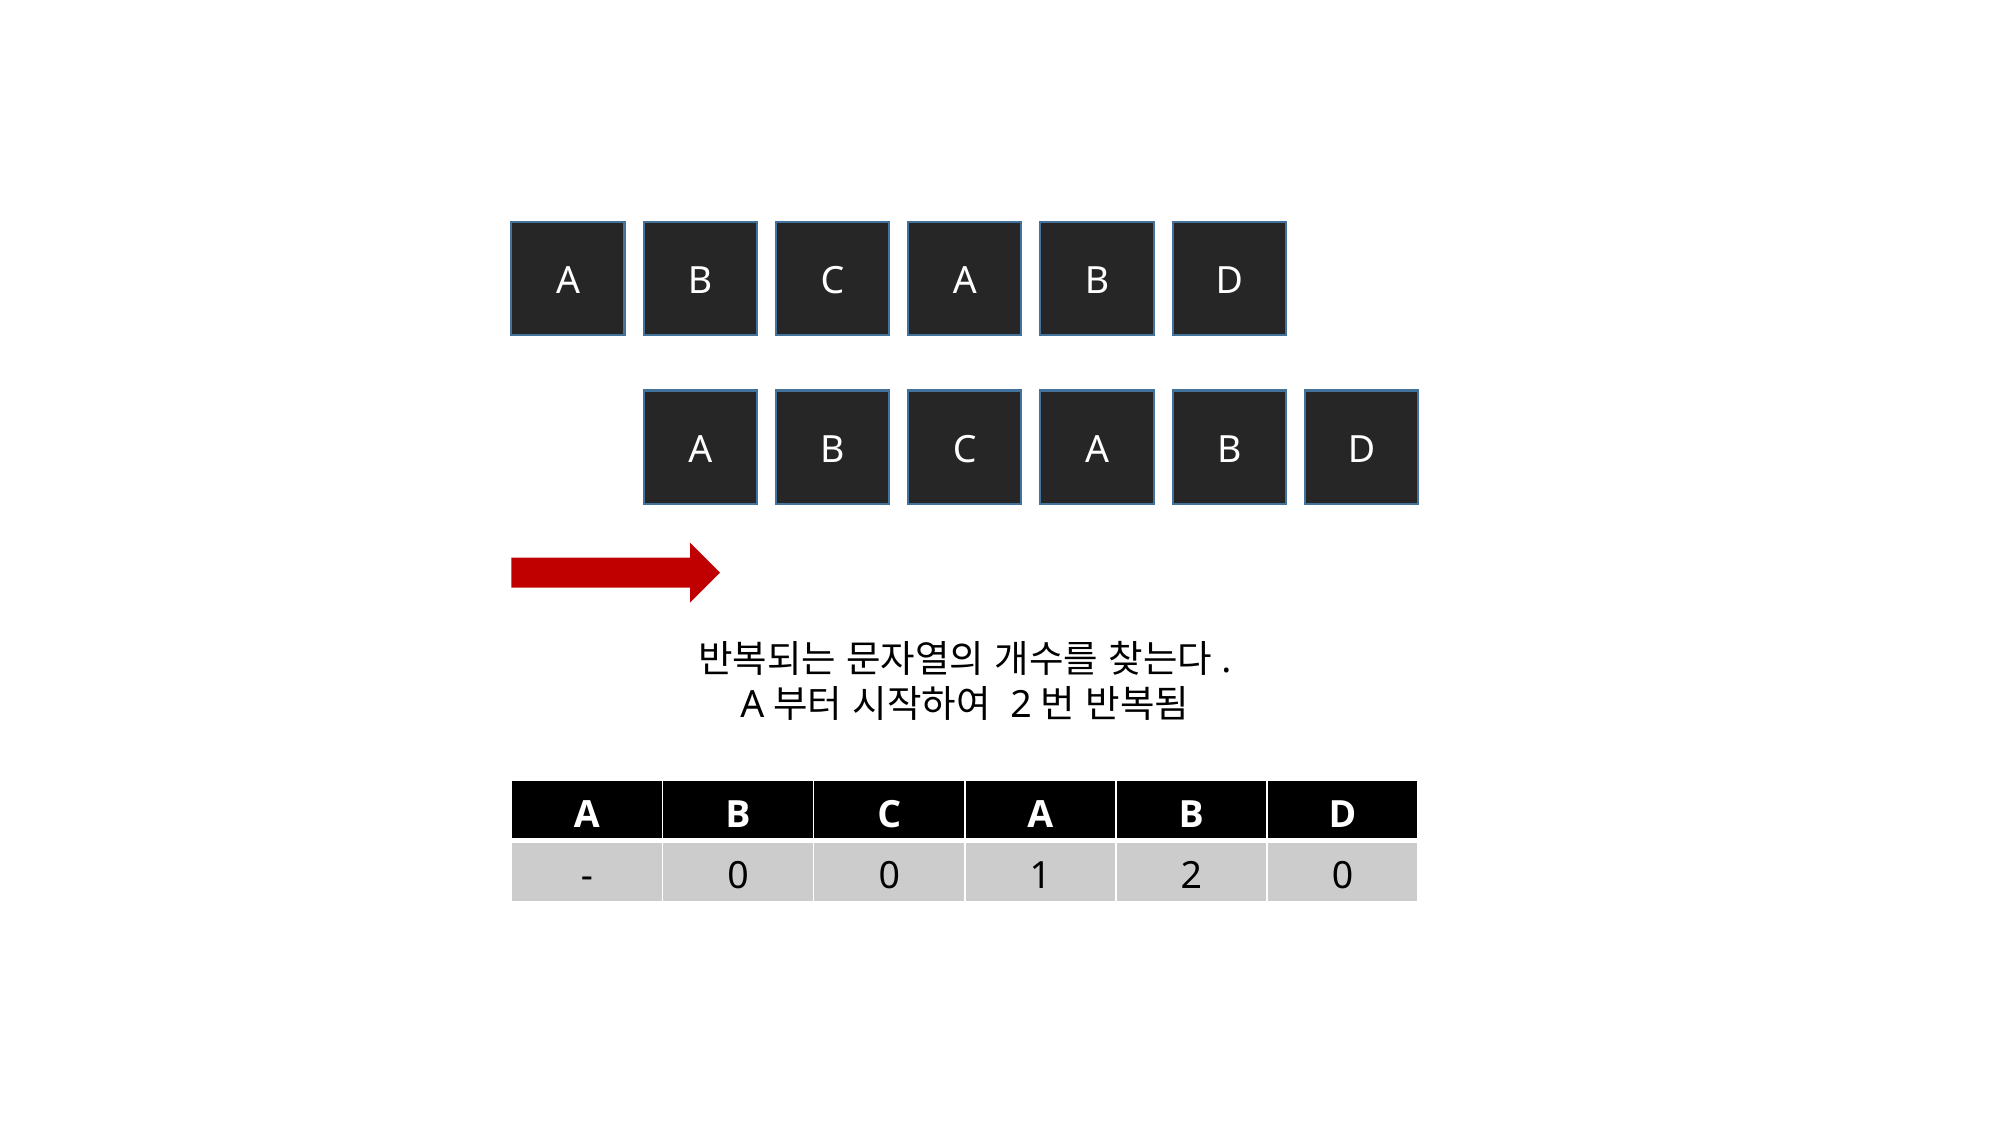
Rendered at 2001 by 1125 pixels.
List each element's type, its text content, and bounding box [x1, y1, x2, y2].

text_box B [775, 389, 890, 505]
table_cell 0 [1268, 843, 1417, 901]
table_header B [1117, 781, 1266, 838]
text_box B [643, 221, 758, 336]
table_header A [966, 781, 1115, 838]
text_box A [1039, 389, 1155, 505]
text_box B [1172, 389, 1287, 505]
table_cell 0 [814, 843, 964, 901]
text_box C [775, 221, 890, 336]
text_box B [1039, 221, 1155, 336]
table_cell 0 [663, 843, 813, 901]
table_cell 1 [966, 843, 1115, 901]
table_header C [814, 781, 964, 838]
table_header A [512, 781, 662, 838]
table_header D [1268, 781, 1417, 838]
text_box 반복되는 문자열의 개수를 찾는다. A부터 시작하여 2번 반복됨 [626, 627, 1304, 733]
text_box C [907, 389, 1022, 505]
text_box D [1304, 389, 1419, 505]
table_cell - [512, 843, 662, 901]
text_box A [907, 221, 1022, 336]
text_box A [643, 389, 758, 505]
table_header B [663, 781, 813, 838]
text_box D [1172, 221, 1287, 336]
table_cell 2 [1117, 843, 1266, 901]
text_box A [510, 221, 626, 336]
text_box [510, 540, 722, 606]
